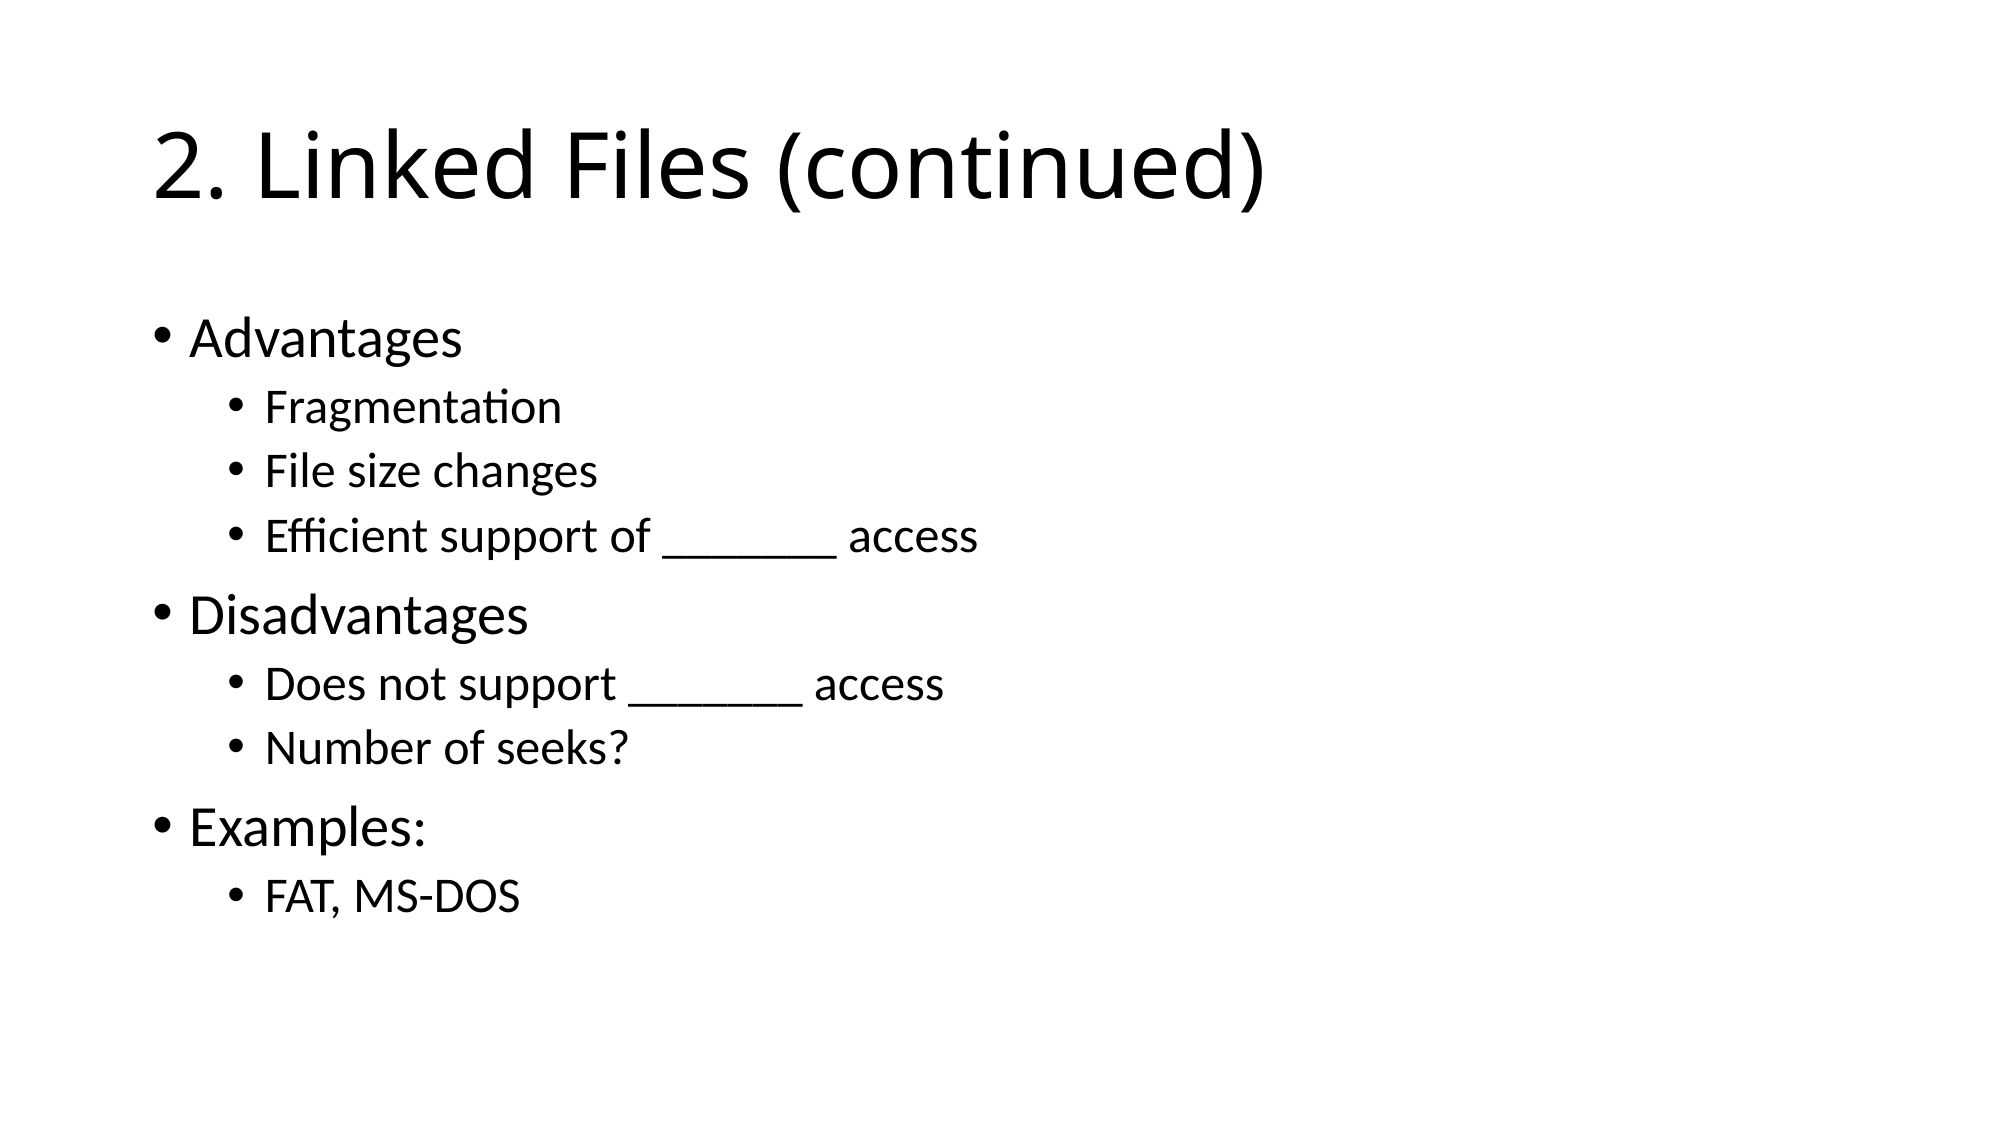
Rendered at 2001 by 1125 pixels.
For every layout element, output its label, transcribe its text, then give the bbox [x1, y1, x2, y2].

list Advantages Fragmentation File size changes Efficient support of _______ access Disadvantages Does not support _______ access Number of seeks? Examples: FAT, MS-DOS [137, 299, 1863, 1014]
title 2. Linked Files (continued) [137, 59, 1863, 278]
